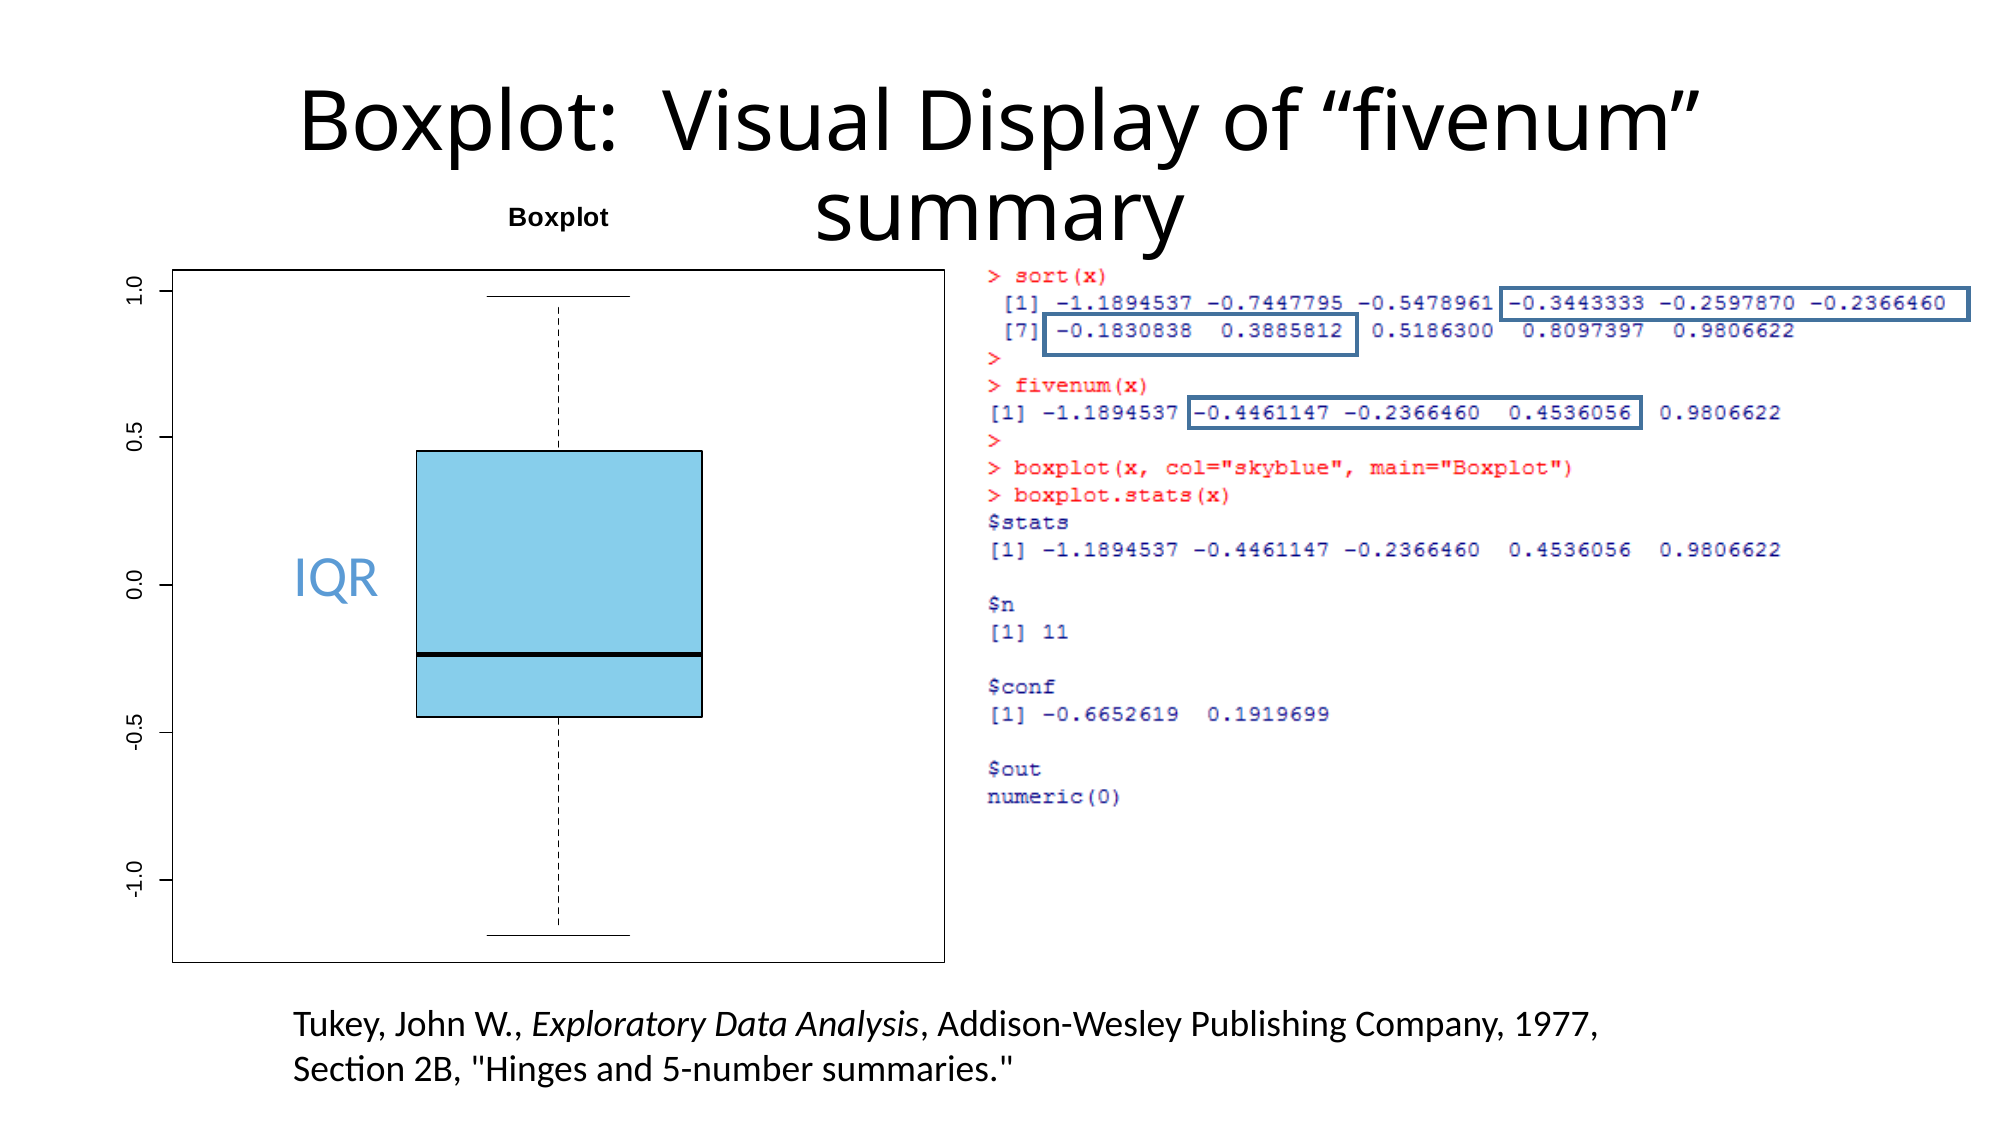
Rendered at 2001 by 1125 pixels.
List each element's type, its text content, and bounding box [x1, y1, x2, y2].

picture [63, 161, 1969, 1098]
text_box Tukey, John W., Exploratory Data Analysis, Addison-Wesley Publishing Company, 1977, Section 2B, "Hinges and 5-number summaries." [1000, 991, 1699, 1096]
title Boxplot: Visual Display of “fivenum” summary [137, 59, 1863, 262]
